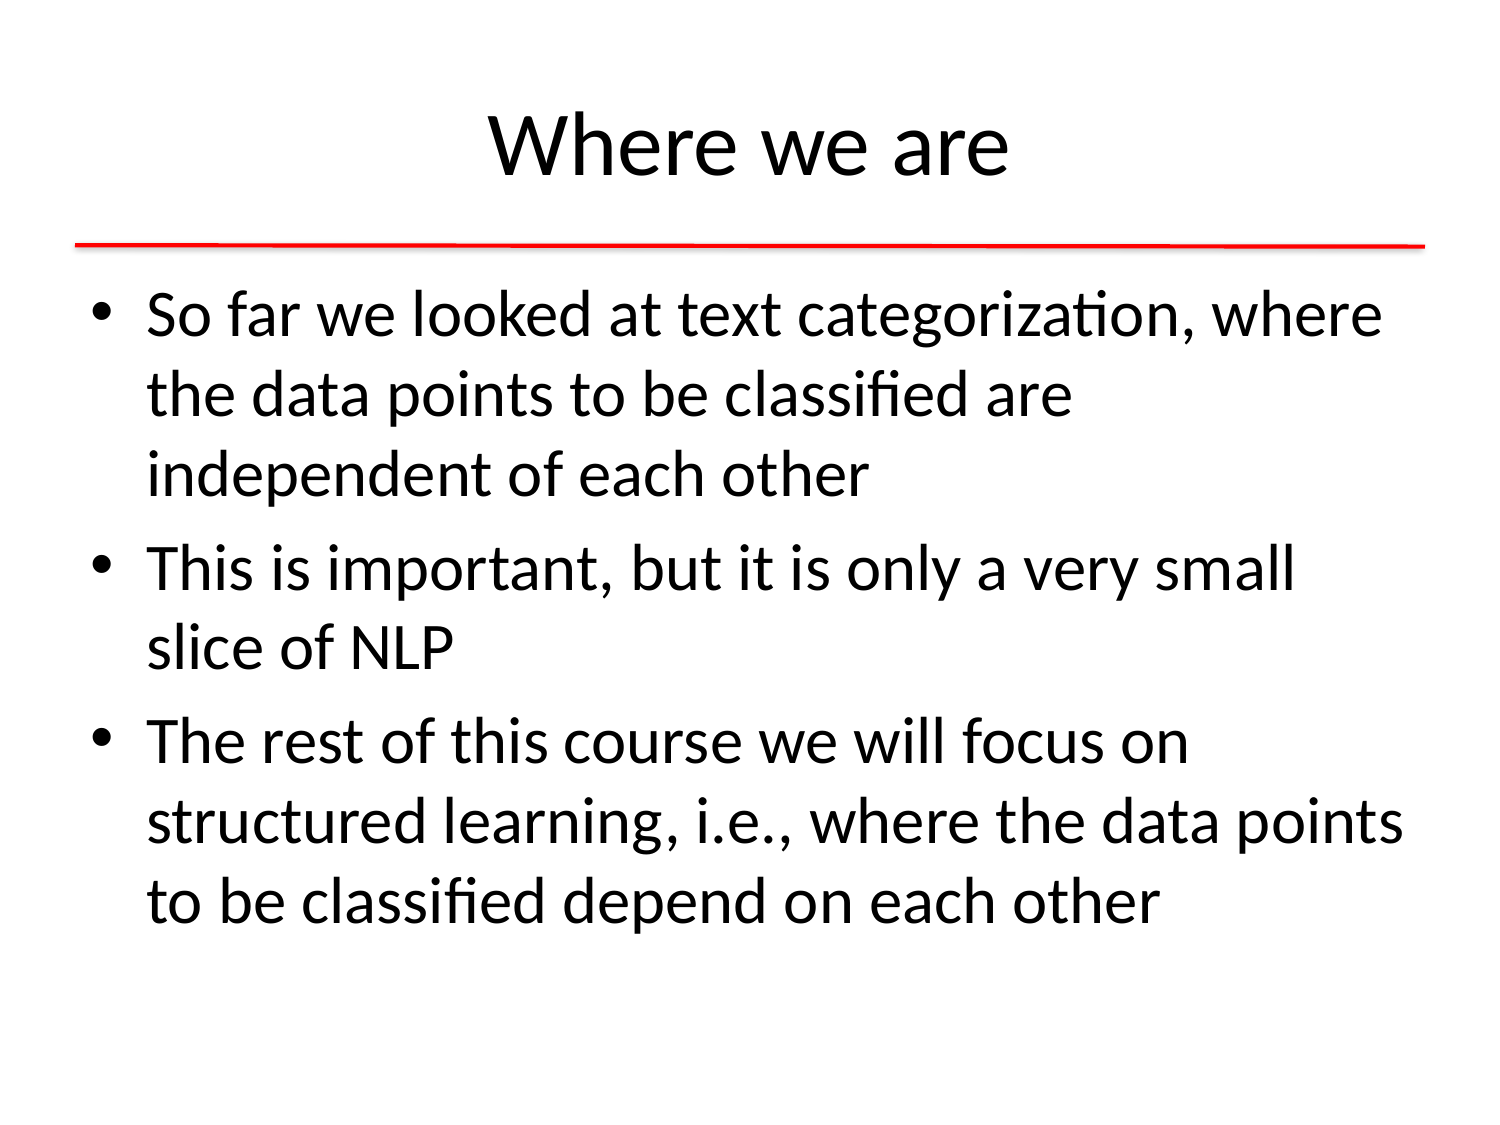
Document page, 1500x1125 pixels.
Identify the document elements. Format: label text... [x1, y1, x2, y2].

list So far we looked at text categorization, where the data points to be classified are independent of each other This is important, but it is only a very small slice of NLP The rest of this course we will focus on structured learning, i.e., where the data points to be classified depend on each other [75, 262, 1425, 1005]
title Where we are [75, 45, 1425, 233]
